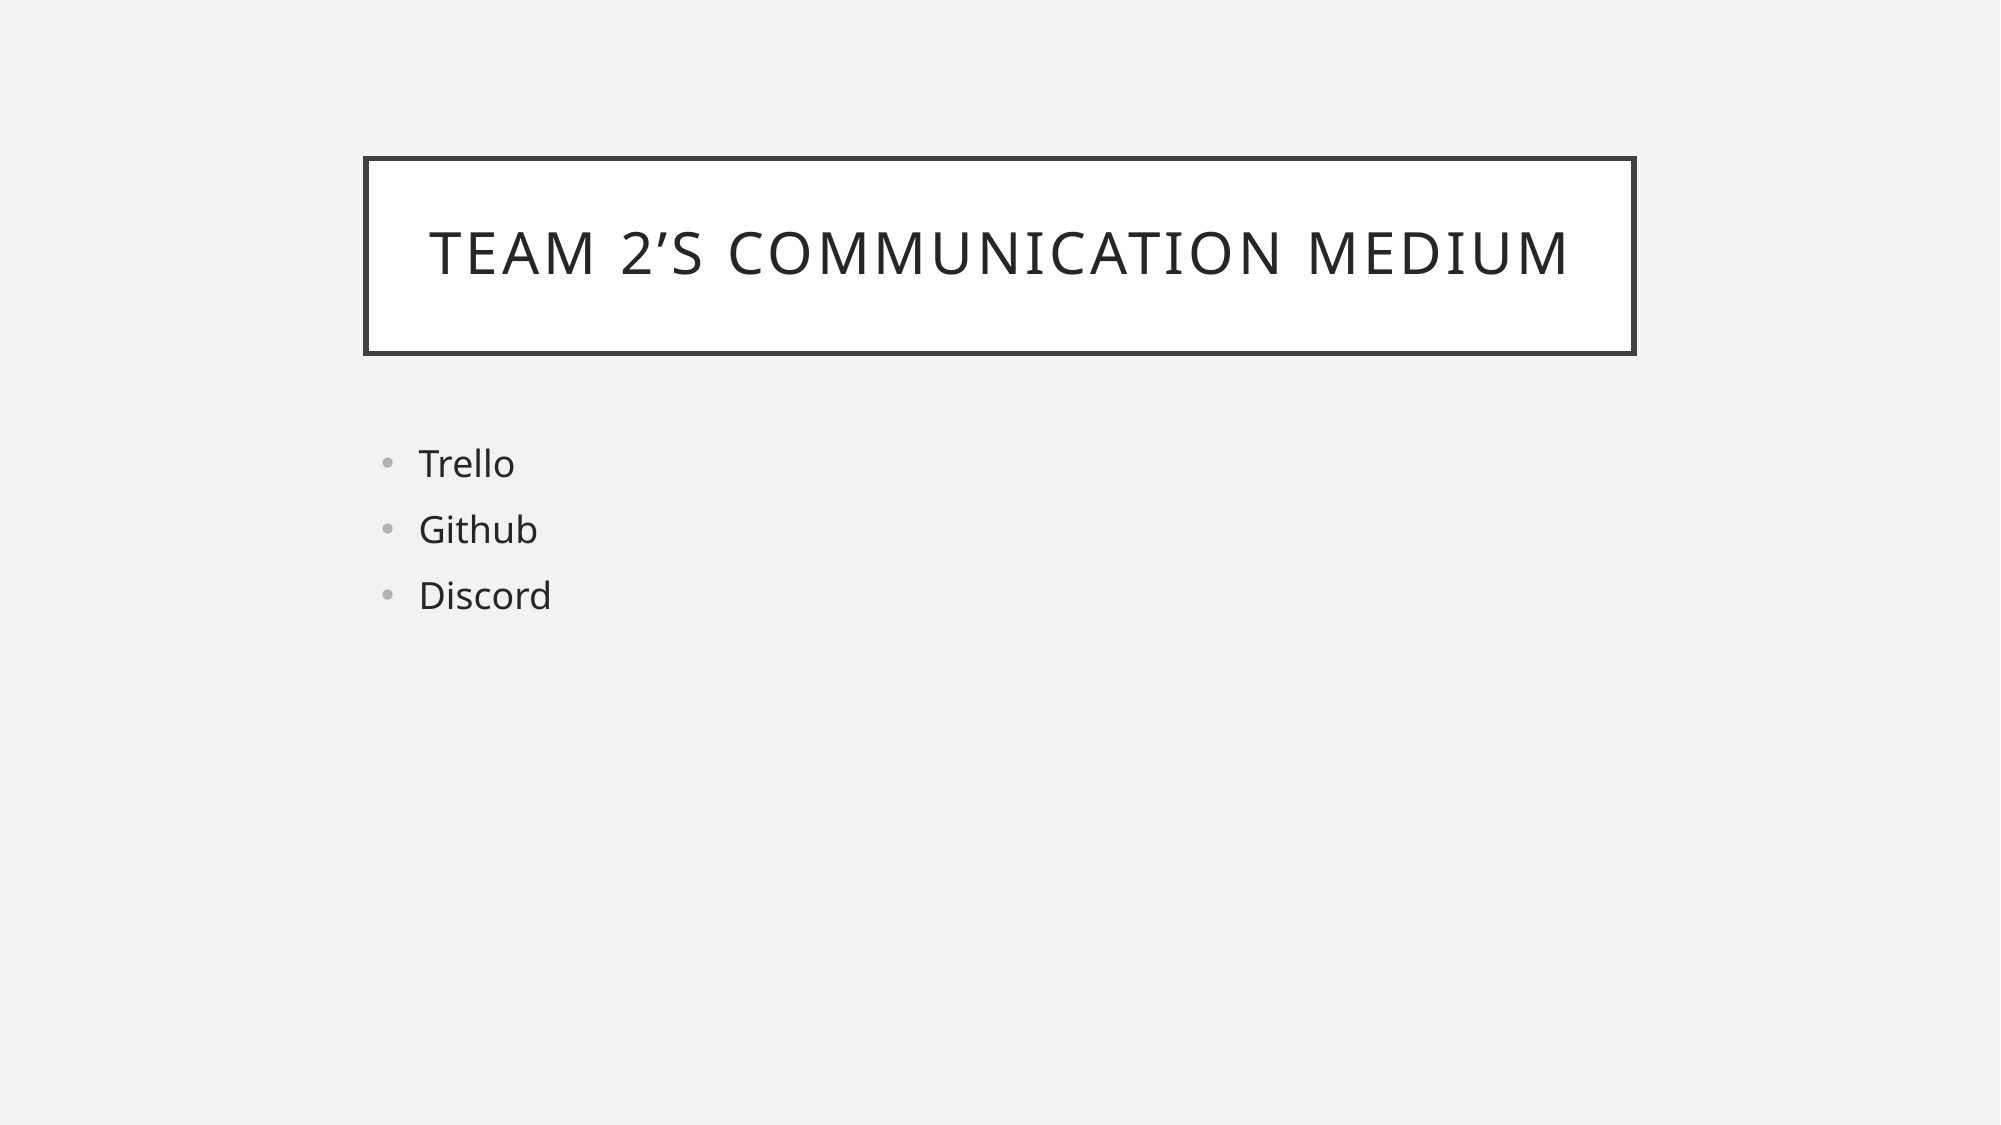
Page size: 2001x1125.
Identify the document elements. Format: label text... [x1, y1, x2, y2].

title Team 2’s Communication medium [363, 156, 1637, 356]
list Trello Github Discord [366, 432, 1634, 942]
